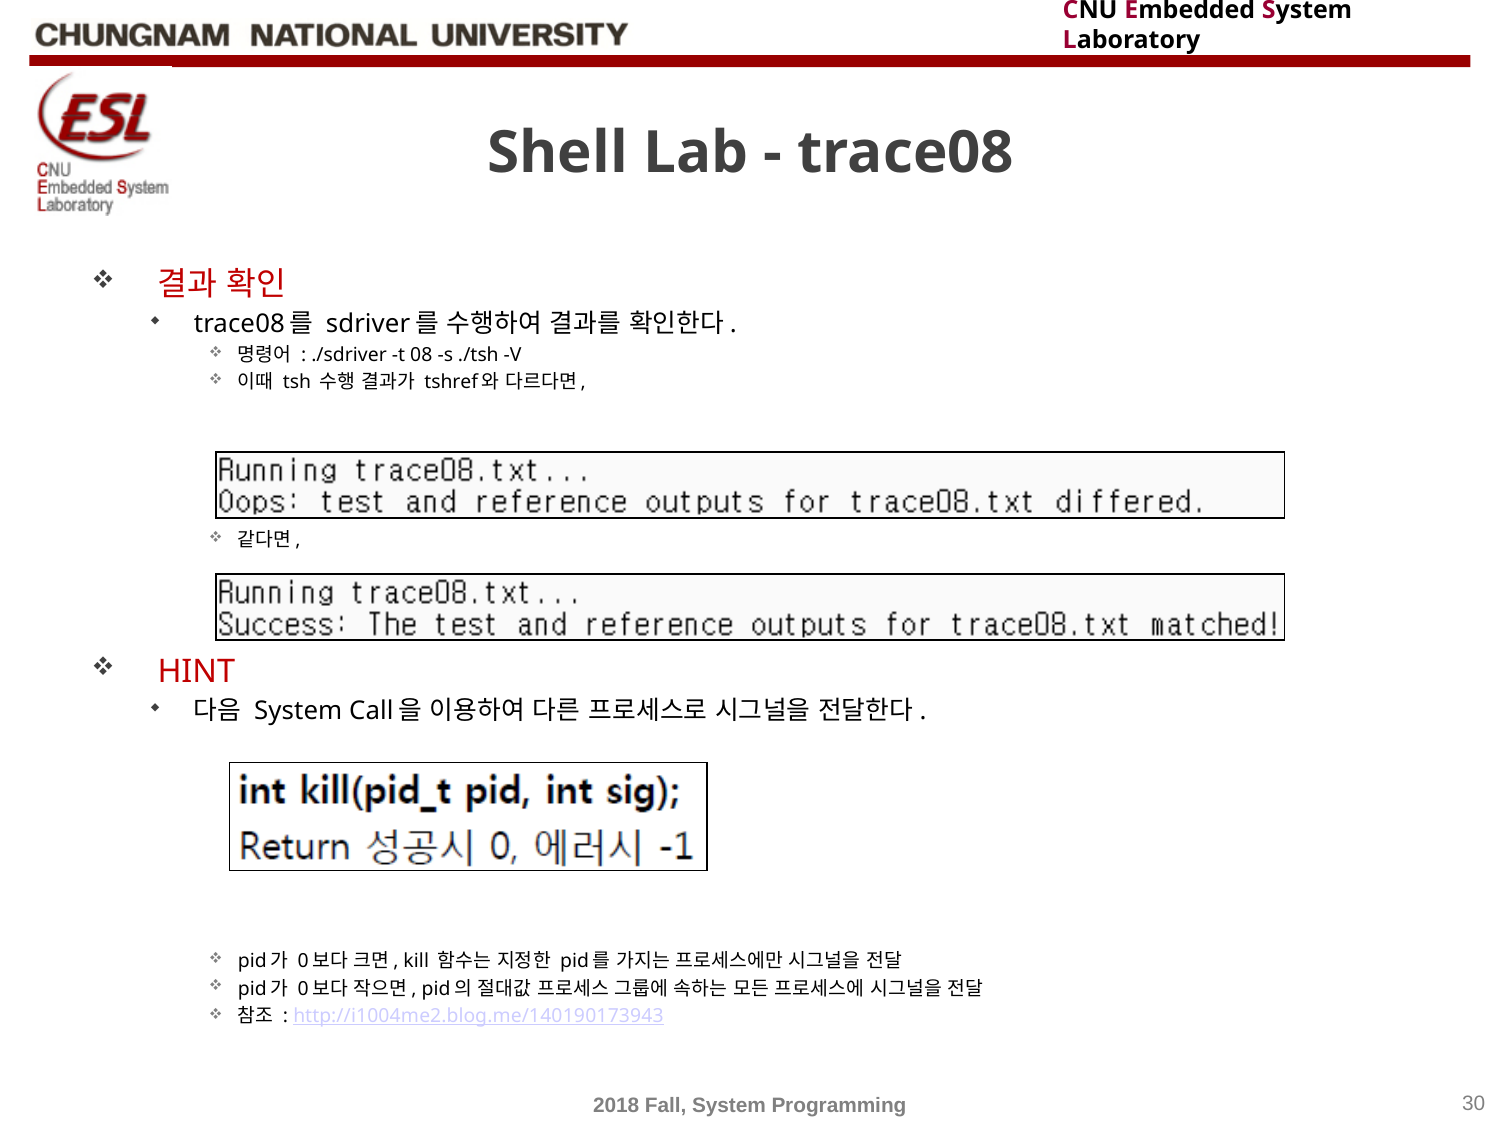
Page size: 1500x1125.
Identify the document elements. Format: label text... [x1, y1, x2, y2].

picture [216, 452, 1284, 518]
picture [229, 762, 707, 870]
title Shell Lab - trace08 [31, 90, 1471, 209]
slide_number 30 [1149, 1082, 1500, 1125]
picture [22, 66, 172, 216]
picture [31, 18, 634, 52]
list 결과 확인 trace08를 sdriver를 수행하여 결과를 확인한다. 명령어 : ./sdriver -t 08 -s ./tsh -V 이때 tsh 수행 결과가 tshref와 다르다면, 같다면, HINT 다음 System Call을 이용하여 다른 프로세스로 시그널을 전달한다. pid가 0보다 크면, kill 함수는 지정한 pid를 가지는 프로세스에만 시그널을 전달 pid가 0보다 작으면, pid의 절대값 프로세스 그룹에 속하는 모든 프로세스에 시그널을 전달 참조 : http://i1004me2.blog.me/140190173943 [76, 255, 1436, 1047]
footer 2018 Fall, System Programming [0, 1082, 1149, 1125]
picture [216, 574, 1284, 640]
